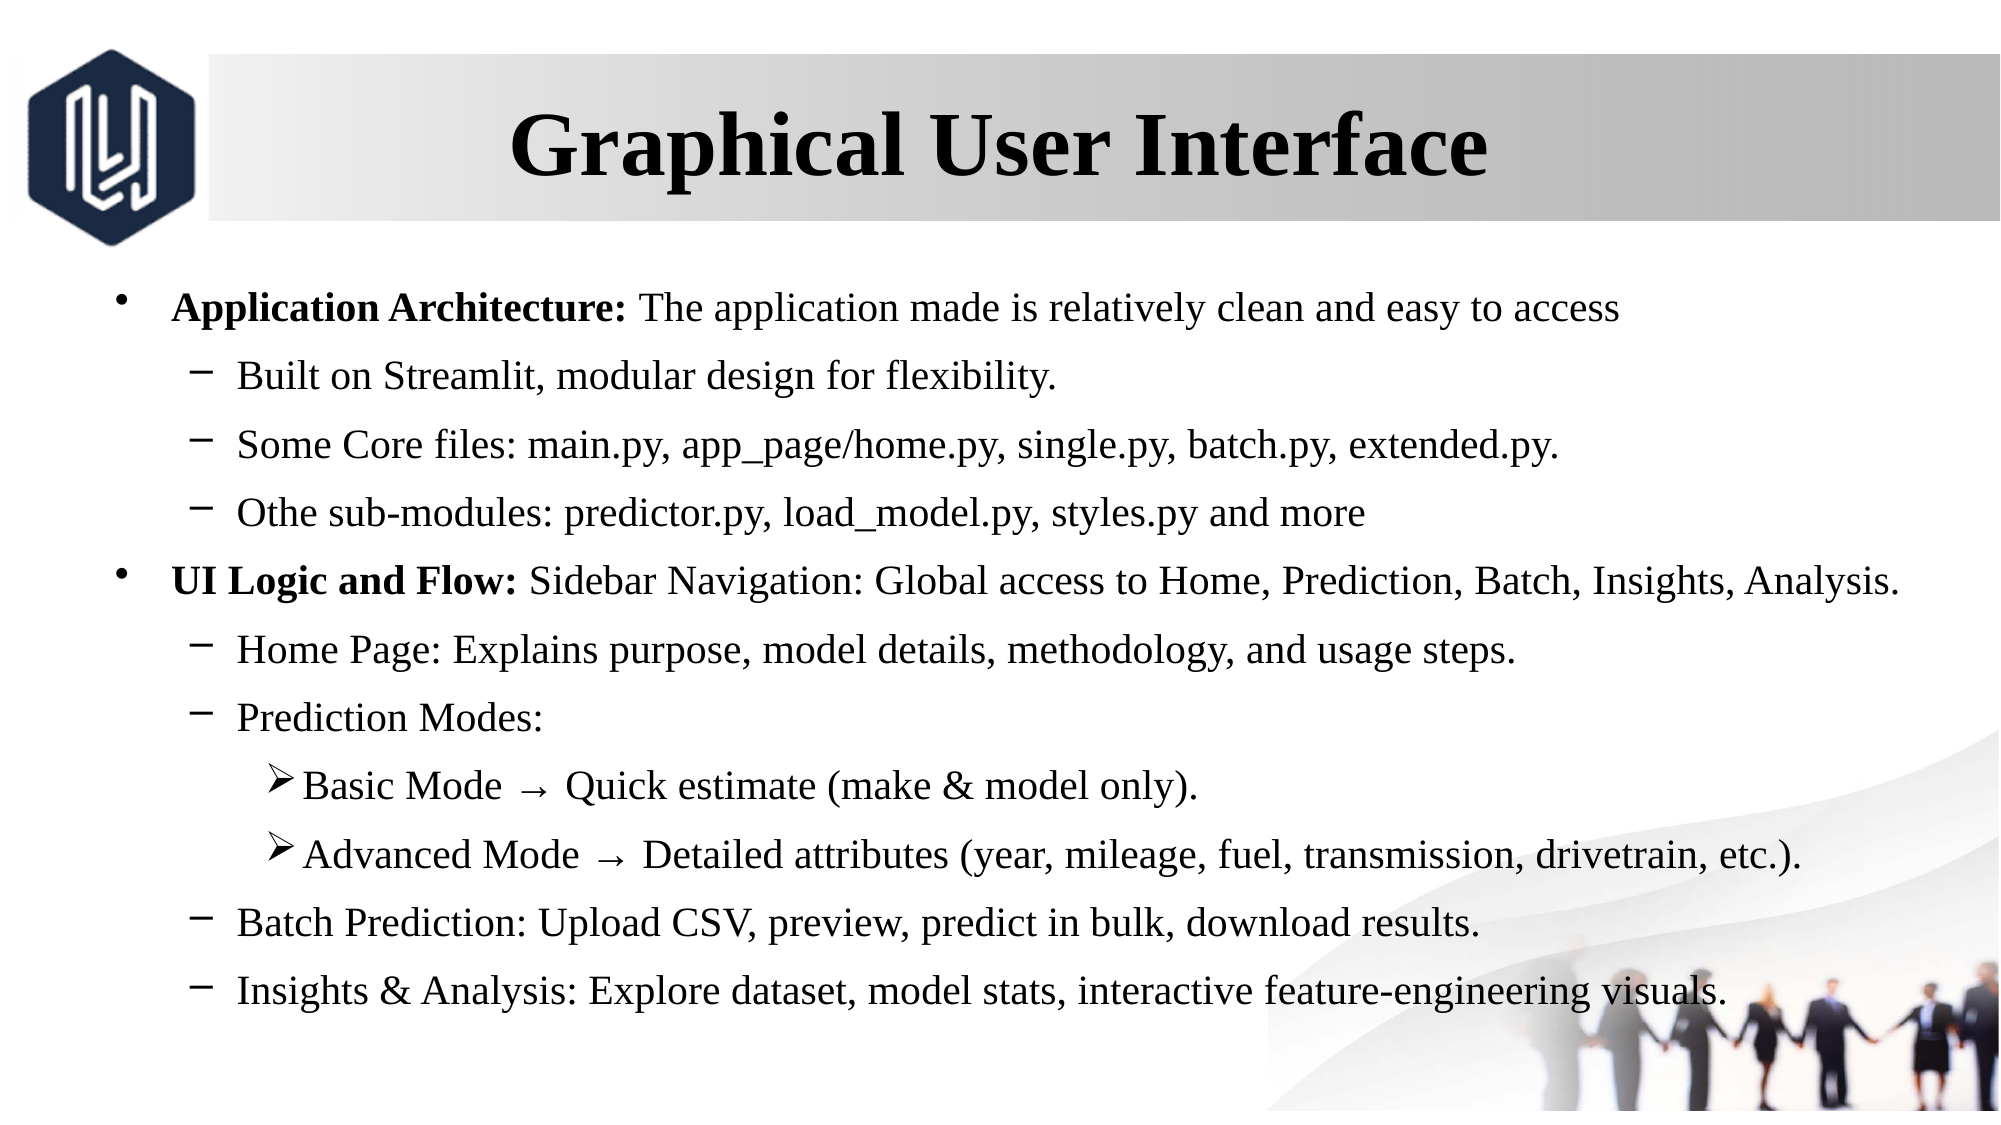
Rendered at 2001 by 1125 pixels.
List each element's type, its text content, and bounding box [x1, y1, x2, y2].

list Application Architecture: The application made is relatively clean and easy to access Built on Streamlit, modular design for flexibility. Some Core files: main.py, app_page/home.py, single.py, batch.py, extended.py. Othe sub-modules: predictor.py, load_model.py, styles.py and more UI Logic and Flow: Sidebar Navigation: Global access to Home, Prediction, Batch, Insights, Analysis. Home Page: Explains purpose, model details, methodology, and usage steps. Prediction Modes: Basic Mode → Quick estimate (make & model only). Advanced Mode → Detailed attributes (year, mileage, fuel, transmission, drivetrain, etc.). Batch Prediction: Upload CSV, preview, predict in bulk, download results. Insights & Analysis: Explore dataset, model stats, interactive feature-engineering visuals. [99, 262, 1922, 1078]
picture [1268, 728, 1999, 1111]
title Graphical User Interface [99, 44, 1901, 233]
picture [19, 45, 209, 256]
